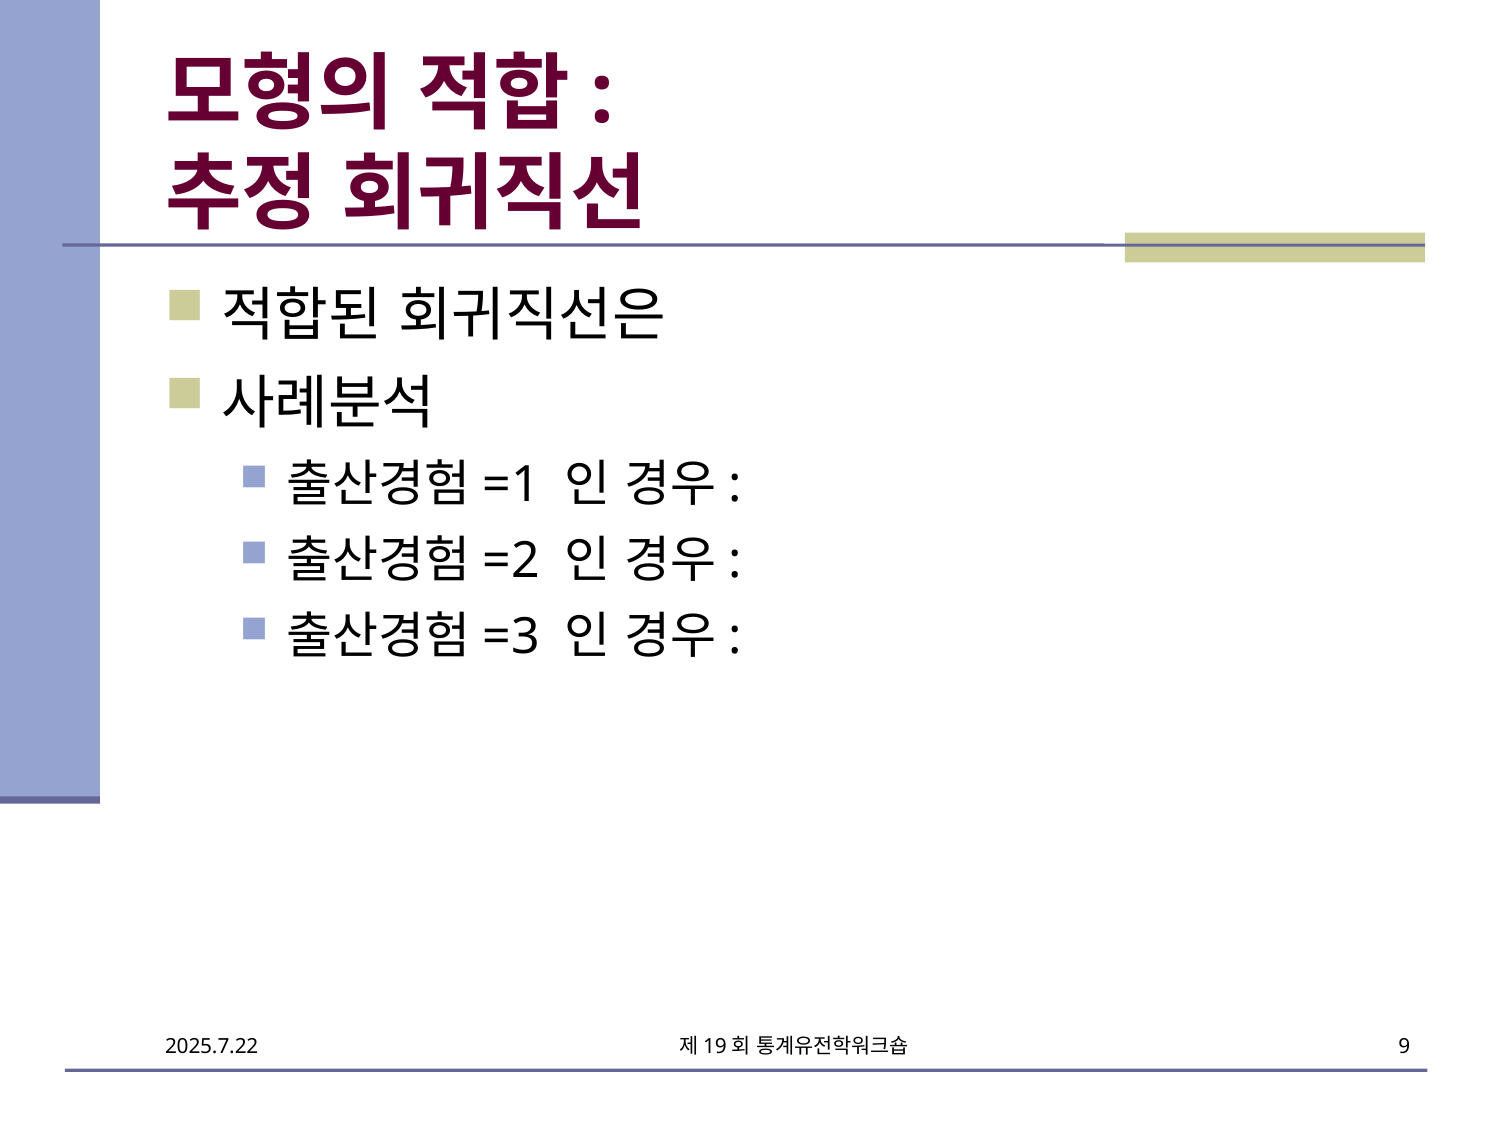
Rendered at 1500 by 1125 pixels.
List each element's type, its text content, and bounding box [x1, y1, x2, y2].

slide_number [150, 1025, 475, 1101]
footer 제19회 통계유전학워크숍 [549, 1025, 1038, 1100]
title 모형의 적합: 추정 회귀직선 [150, 45, 1425, 234]
slide_number 9 [1112, 1025, 1425, 1100]
